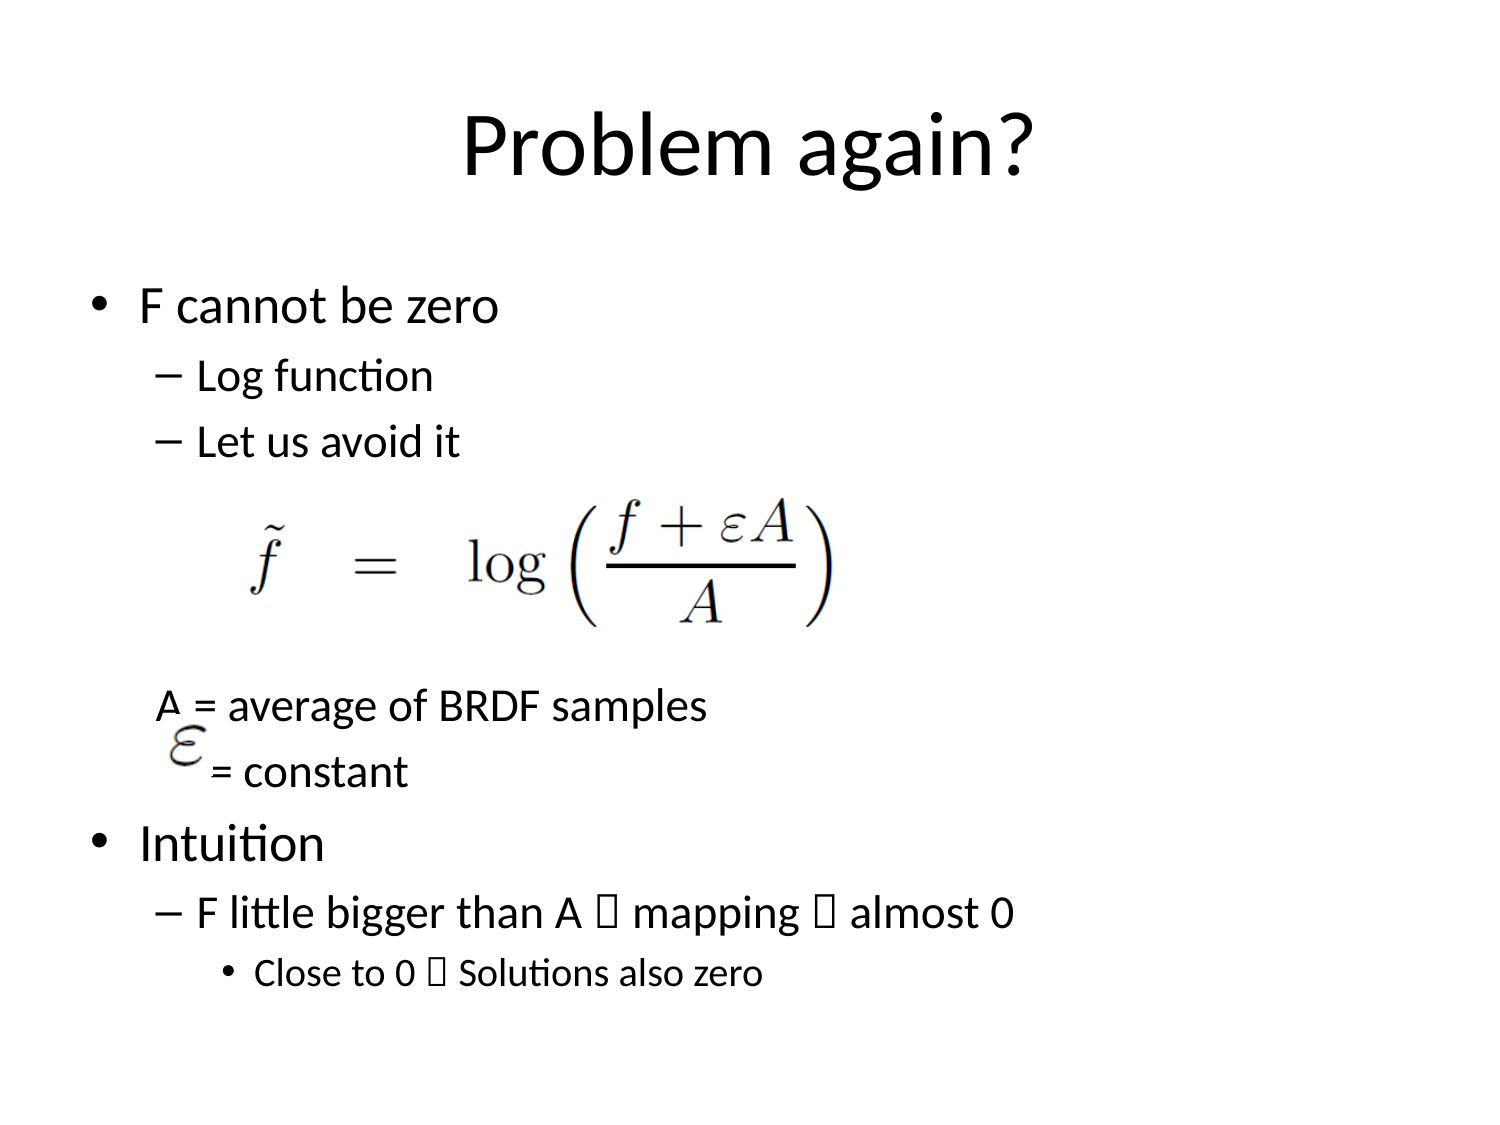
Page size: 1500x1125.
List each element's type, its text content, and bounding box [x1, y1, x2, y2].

list F cannot be zero Log function Let us avoid it A = average of BRDF samples = constant Intuition F little bigger than A  mapping  almost 0 Close to 0  Solutions also zero [75, 262, 1425, 1005]
title Problem again? [75, 45, 1425, 233]
picture [163, 714, 213, 777]
picture [237, 487, 838, 638]
